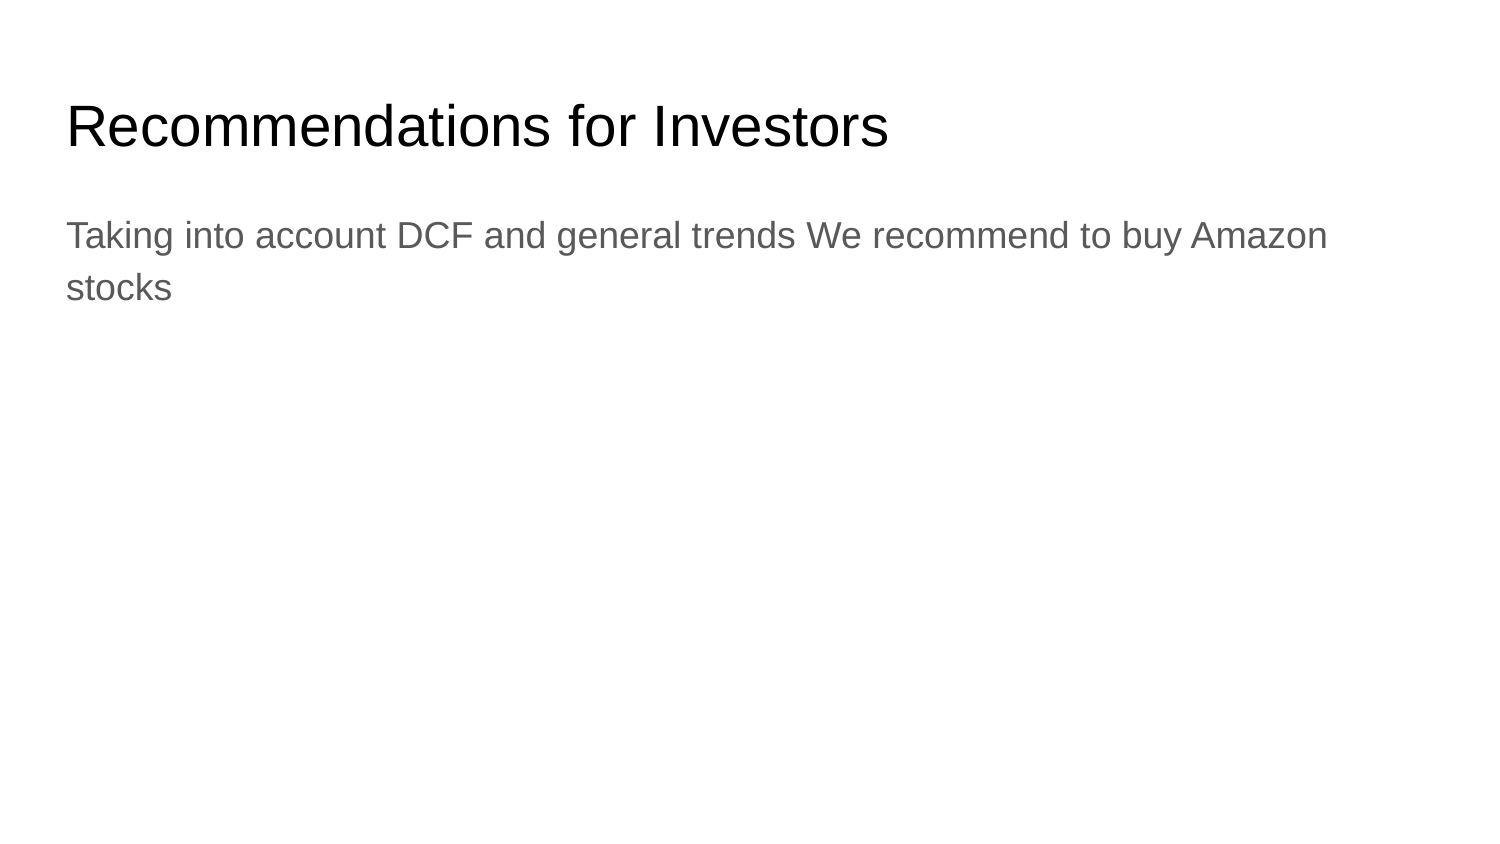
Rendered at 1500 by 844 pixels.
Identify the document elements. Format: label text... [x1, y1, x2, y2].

list Taking into account DCF and general trends We recommend to buy Amazon stocks [51, 189, 1449, 750]
title Recommendations for Investors [51, 72, 1449, 167]
